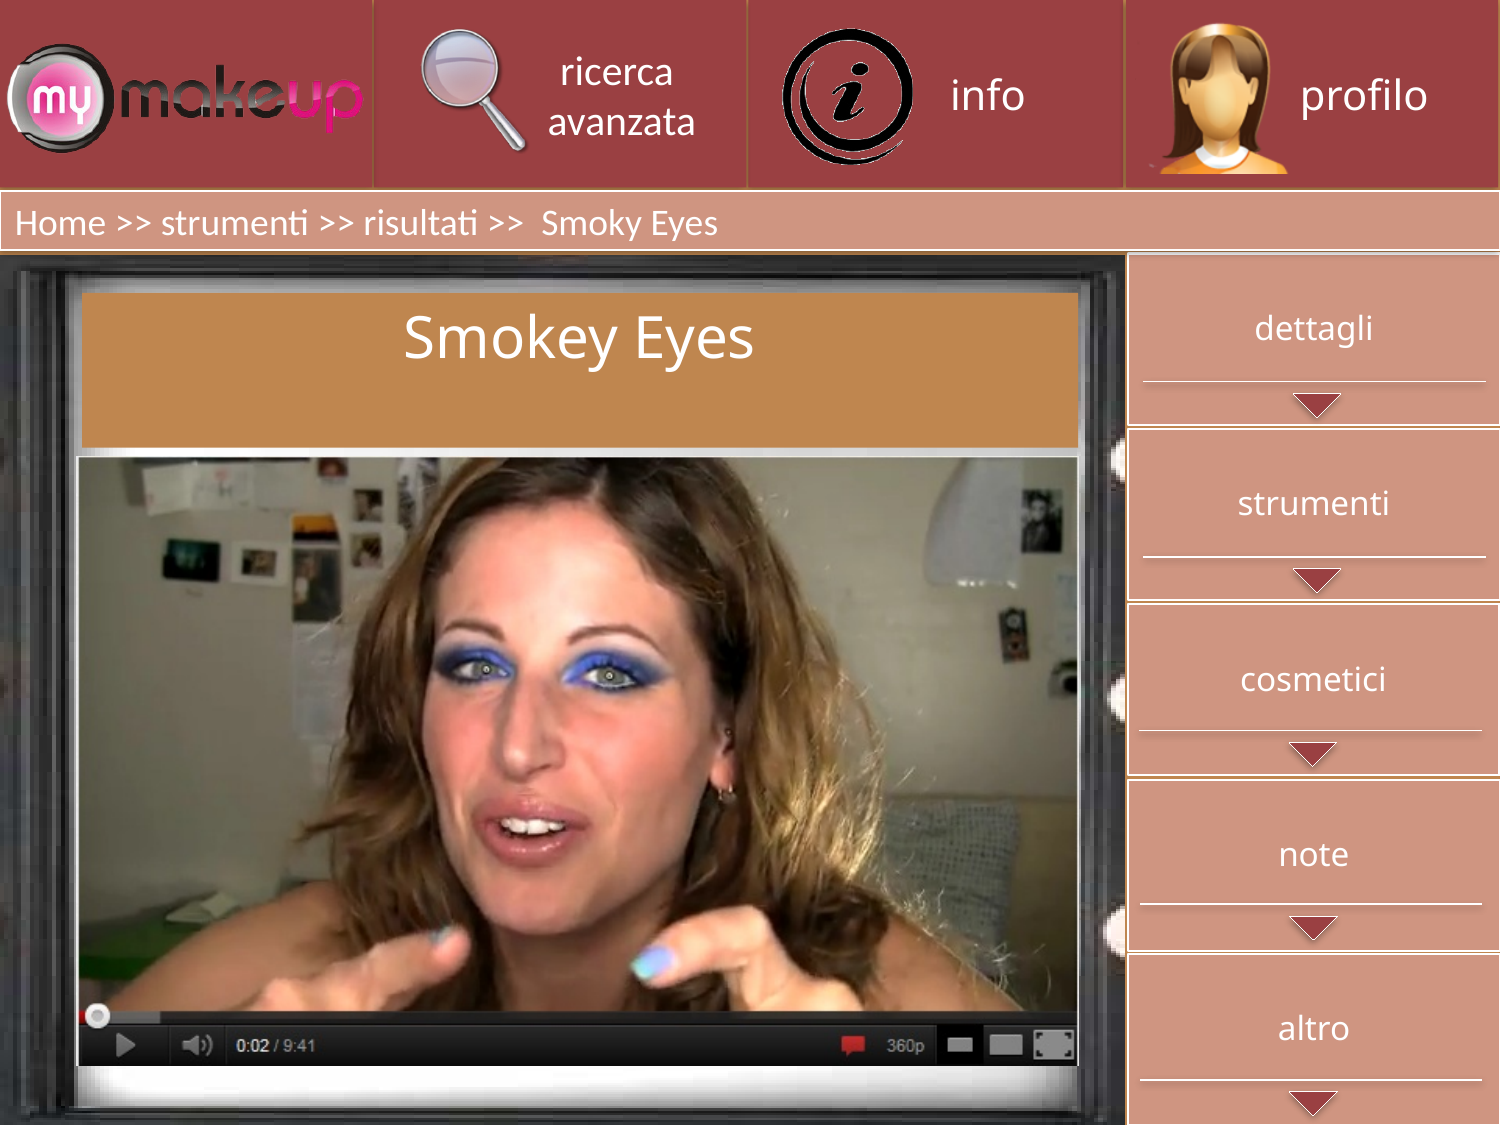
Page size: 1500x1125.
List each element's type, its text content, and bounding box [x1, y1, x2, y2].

table_cell Colore Capelli [1144, 382, 1485, 389]
text_box [1289, 1091, 1338, 1116]
text_box [1293, 393, 1341, 418]
text_box dettagli [1129, 257, 1500, 427]
text_box note [1129, 778, 1500, 952]
text_box [1289, 742, 1337, 767]
picture [0, 255, 1126, 1125]
picture [407, 24, 536, 154]
text_box [1289, 916, 1338, 940]
text_box biondi [1140, 905, 1482, 911]
text_box Home >> strumenti >> risultati >> Smoky Eyes [0, 190, 1500, 251]
text_box [1293, 568, 1341, 593]
text_box [0, 0, 373, 188]
text_box ricerca avanzata [373, 0, 747, 188]
text_box profilo [1126, 0, 1499, 188]
text_box Passo 3 - inserimento INFORMAZIONI Personali [1139, 731, 1481, 738]
text_box info [748, 0, 1124, 188]
text_box strumenti [1129, 427, 1500, 602]
picture [770, 21, 927, 172]
picture [2, 30, 367, 164]
picture [1135, 11, 1297, 174]
text_box Annulla [0, 33, 369, 170]
text_box altro [1128, 952, 1500, 1125]
text_box cosmetici [1129, 602, 1500, 778]
text_box [1140, 1081, 1482, 1088]
table_cell Torna indietro [1144, 558, 1485, 564]
